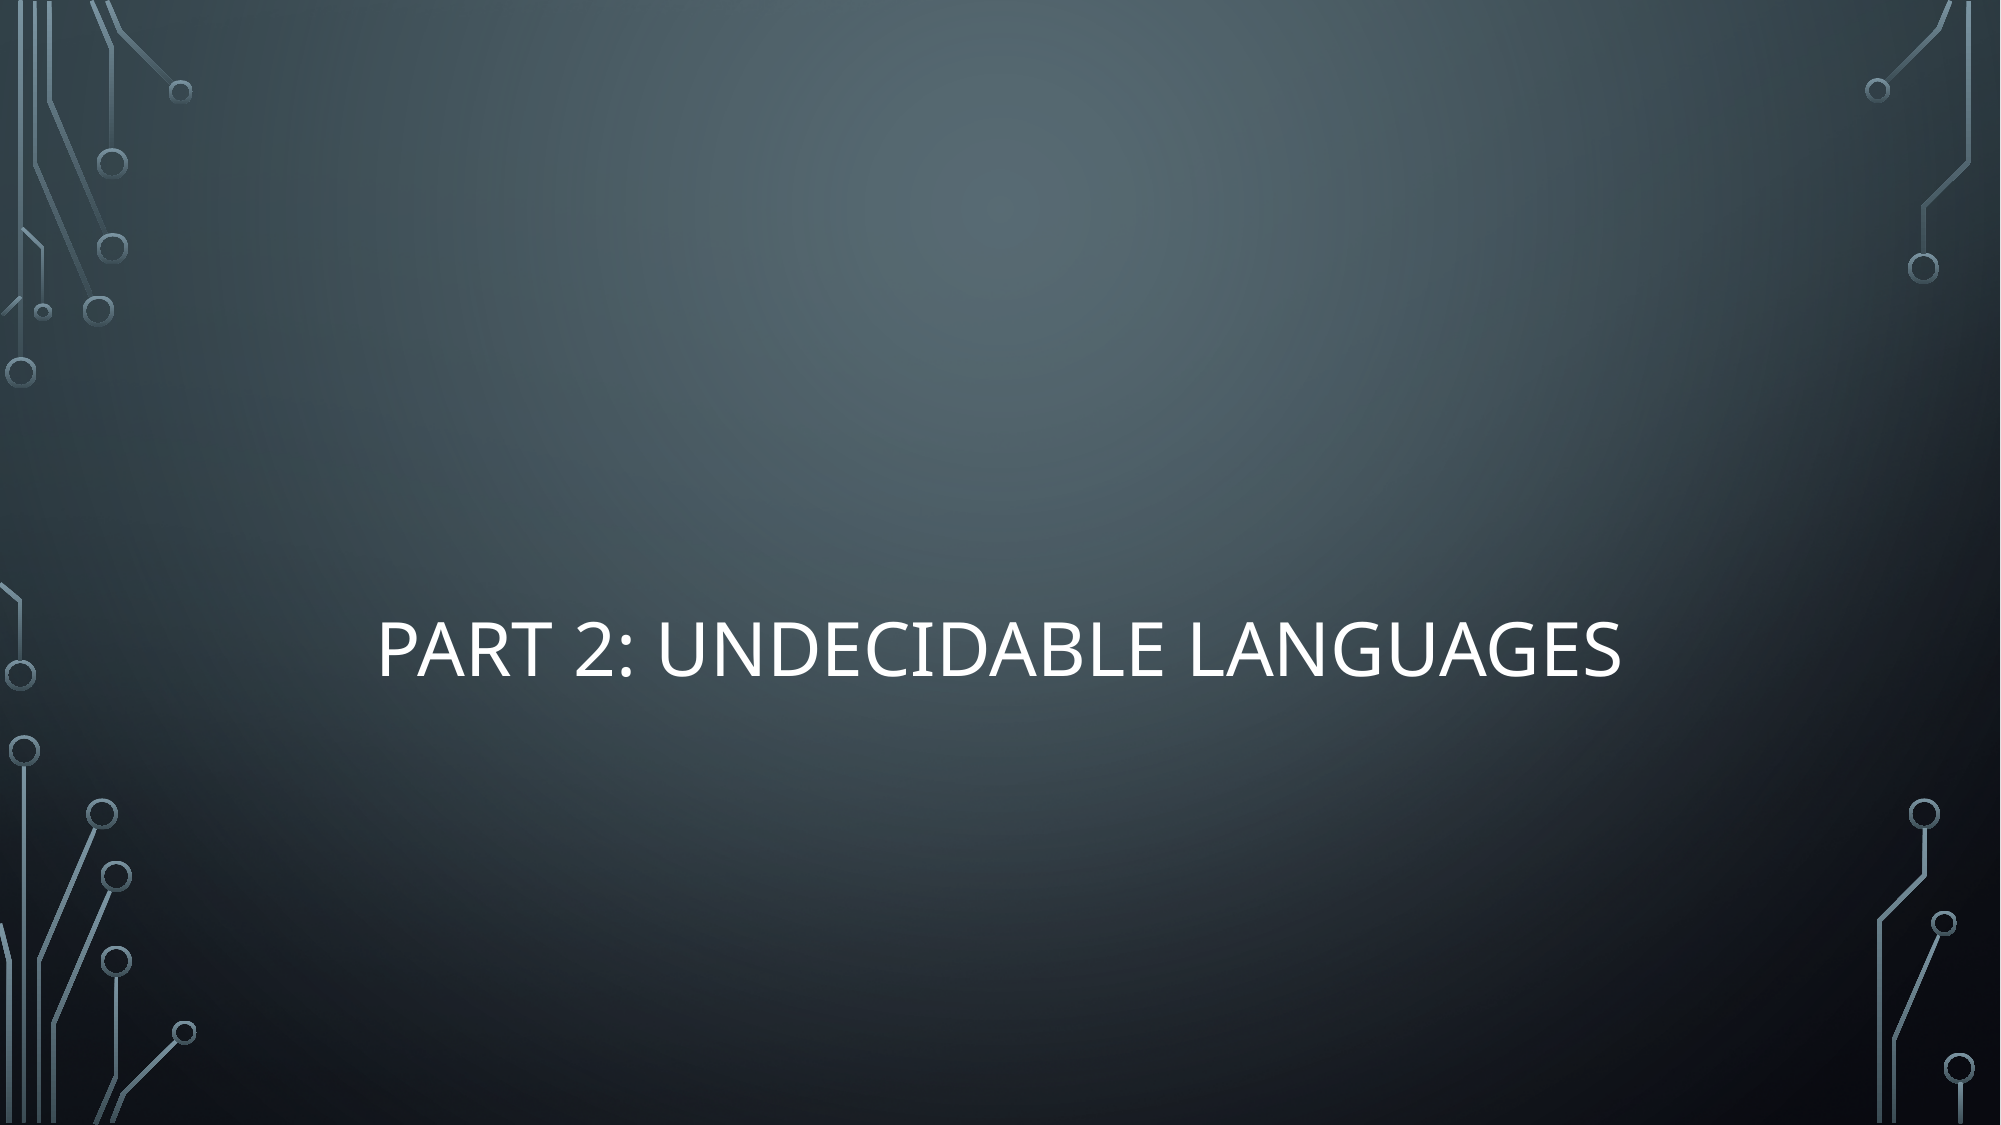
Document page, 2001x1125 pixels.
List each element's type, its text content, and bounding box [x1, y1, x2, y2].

title Part 2: Undecidable Languages [187, 232, 1813, 701]
